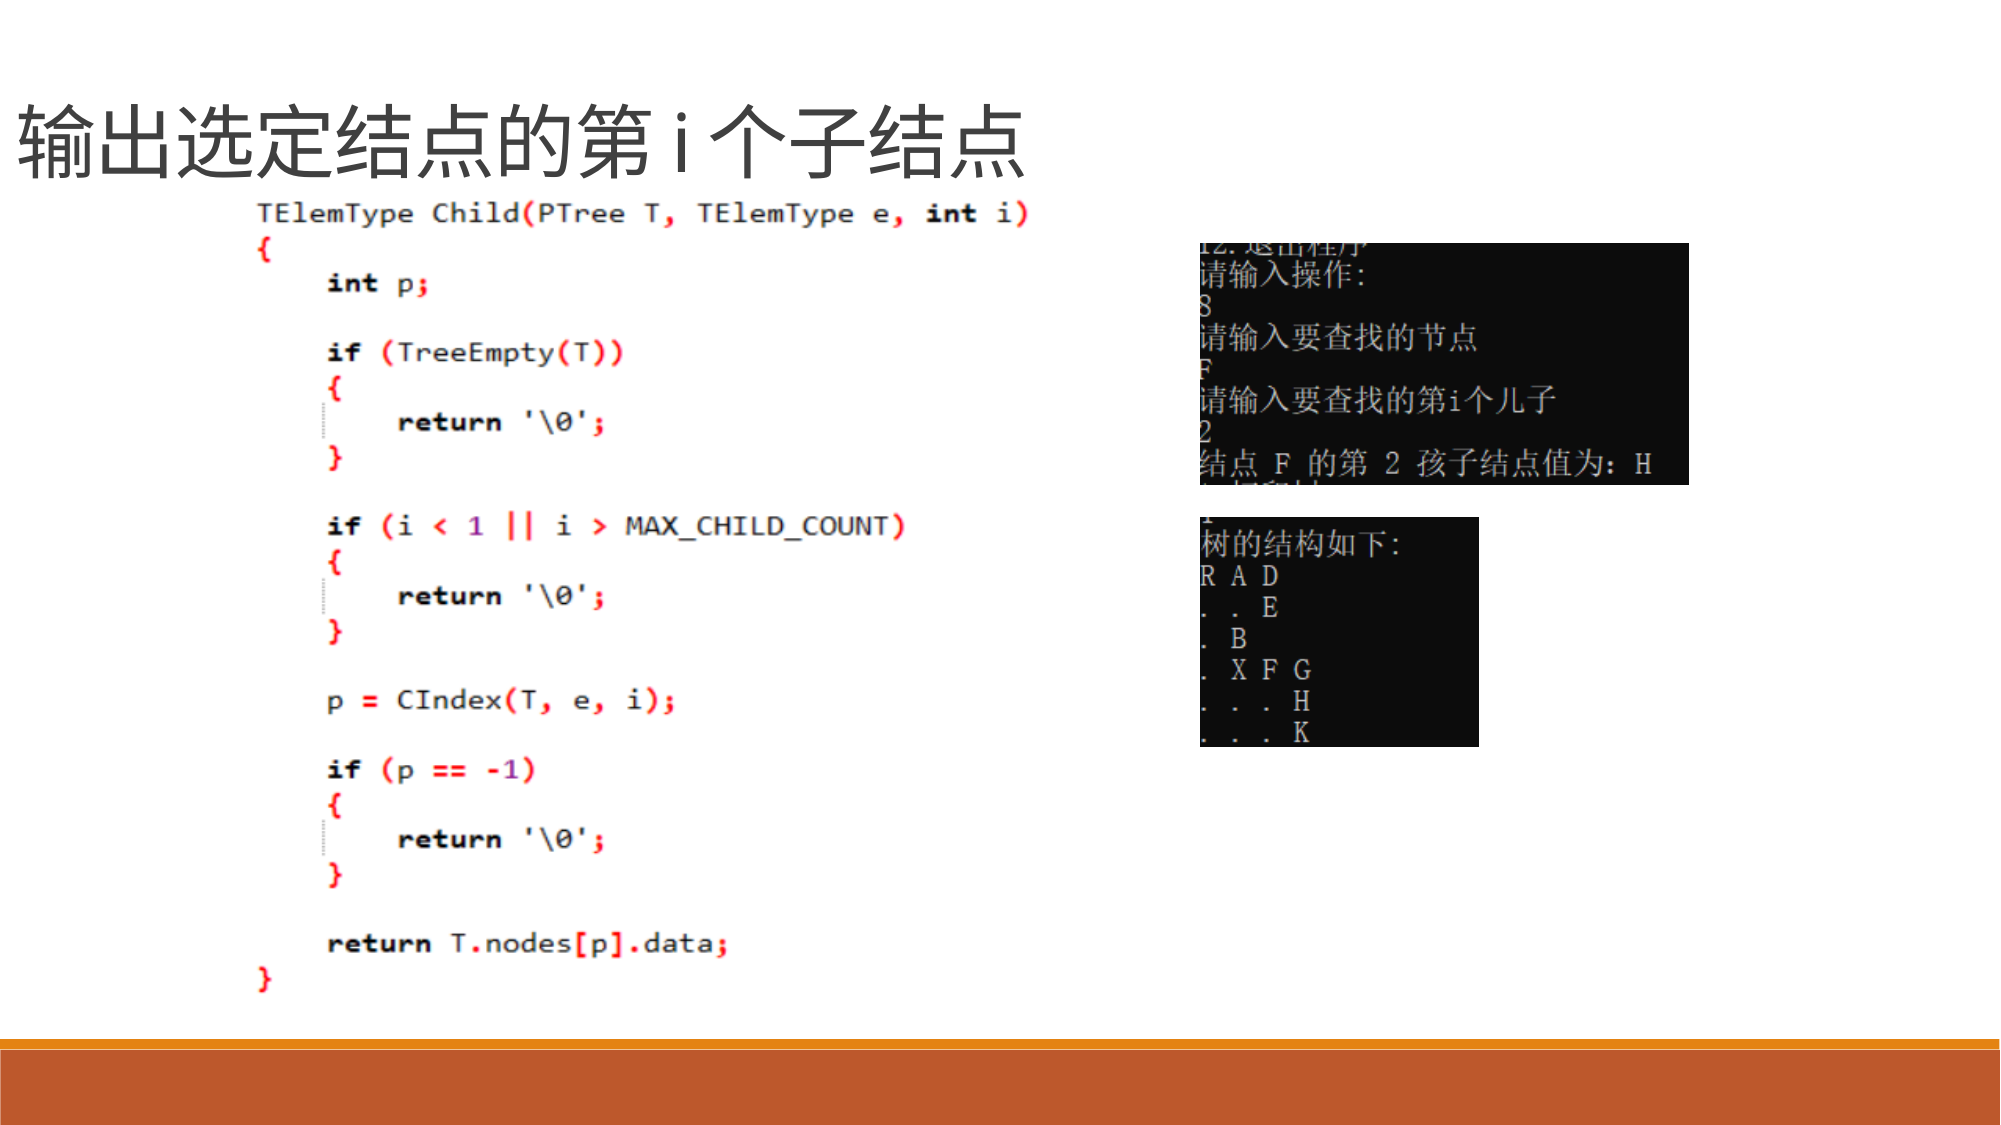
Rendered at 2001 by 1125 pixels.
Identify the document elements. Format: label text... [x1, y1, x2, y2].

picture [255, 195, 1044, 1011]
title 输出选定结点的第i个子结点 [0, 47, 1194, 197]
picture [1200, 242, 1689, 485]
picture [1200, 516, 1480, 748]
